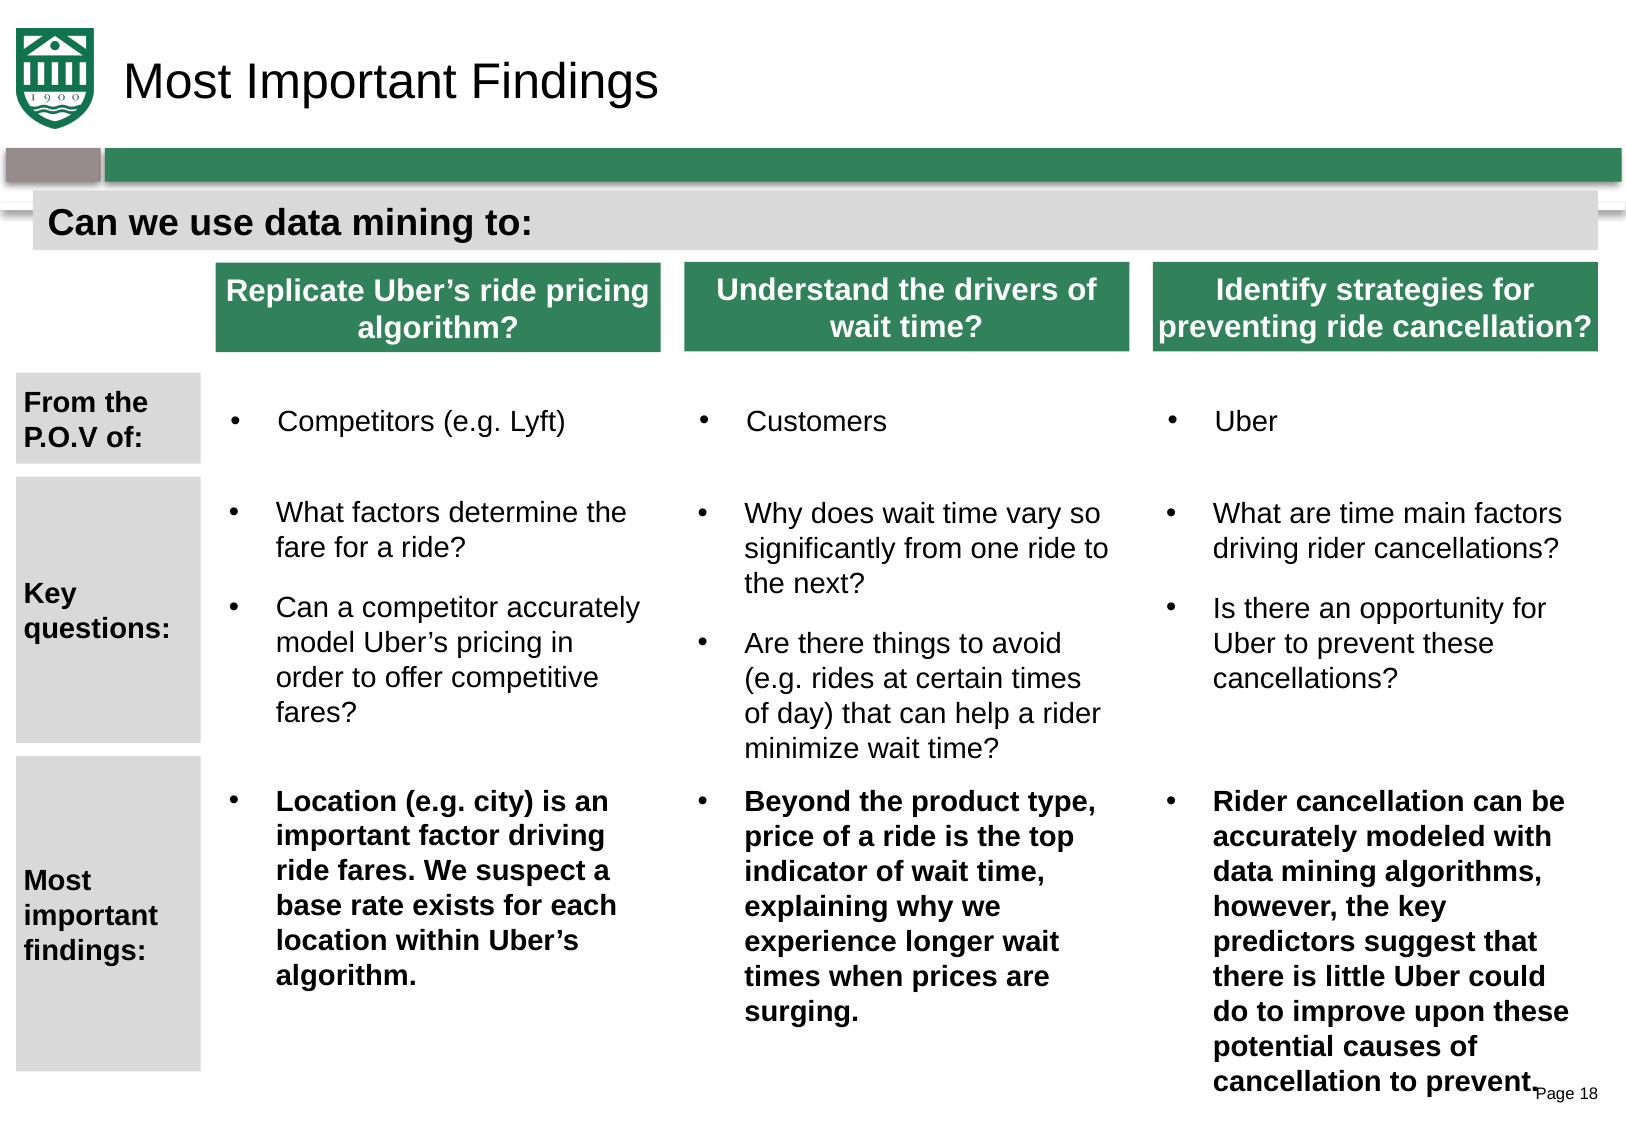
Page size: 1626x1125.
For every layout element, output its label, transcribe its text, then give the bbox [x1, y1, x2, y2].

text_box From the P.O.V of: [16, 372, 201, 464]
text_box Rider cancellation can be accurately modeled with data mining algorithms, however, the key predictors suggest that there is little Uber could do to improve upon these potential causes of cancellation to prevent. [1151, 775, 1597, 1024]
text_box Can we use data mining to: [32, 190, 1598, 251]
text_box Replicate Uber’s ride pricing algorithm? [215, 262, 661, 353]
text_box What factors determine the fare for a ride? Can a competitor accurately model Uber’s pricing in order to offer competitive fares? [214, 486, 660, 685]
text_box Uber [1152, 374, 1598, 465]
text_box Identify strategies for preventing ride cancellation? [1152, 261, 1598, 352]
text_box Key questions: [16, 476, 201, 743]
text_box Why does wait time vary so significantly from one ride to the next? Are there things to avoid (e.g. rides at certain times of day) that can help a rider minimize wait time? [682, 487, 1128, 683]
text_box Understand the drivers of wait time? [684, 261, 1130, 352]
title Most Important Findings [108, 29, 1581, 127]
text_box Location (e.g. city) is an important factor driving ride fares. We suspect a base rate exists for each location within Uber’s algorithm. [214, 774, 660, 1026]
text_box Beyond the product type, price of a ride is the top indicator of wait time, explaining why we experience longer wait times when prices are surging. [682, 775, 1128, 1024]
text_box What are time main factors driving rider cancellations? Is there an opportunity for Uber to prevent these cancellations? [1151, 487, 1597, 683]
text_box Competitors (e.g. Lyft) [215, 374, 661, 466]
text_box Customers [684, 374, 1130, 465]
picture [16, 28, 94, 129]
text_box Most important findings: [16, 755, 201, 1072]
